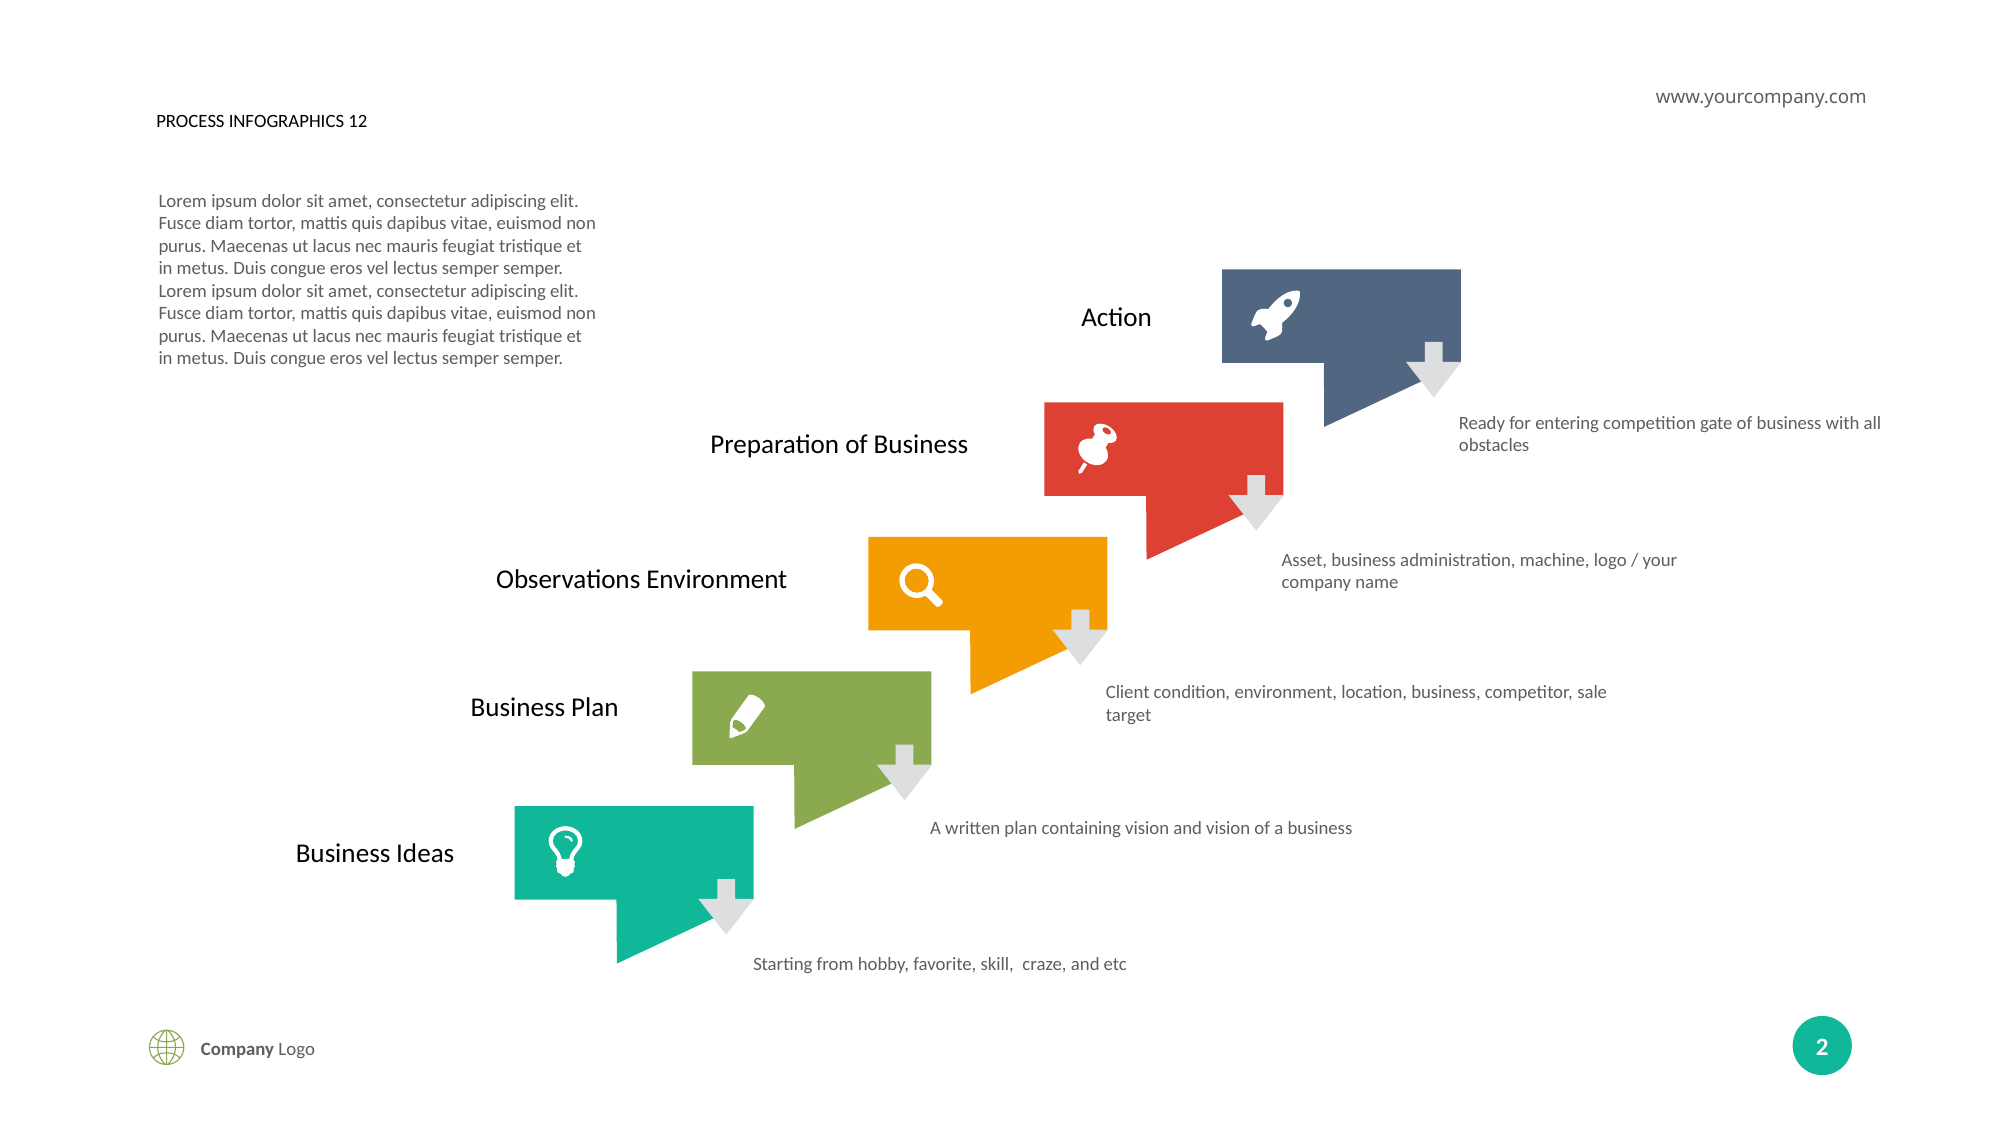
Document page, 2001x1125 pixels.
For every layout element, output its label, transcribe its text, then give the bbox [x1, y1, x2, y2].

text_box Preparation of Business [598, 409, 973, 471]
text_box Business Ideas [146, 818, 459, 880]
text_box www.yourcompany.com [1651, 80, 1871, 111]
text_box A written plan containing vision and vision of a business [926, 811, 1376, 887]
text_box Starting from hobby, favorite, skill, craze, and etc [749, 947, 1199, 1023]
text_box [514, 806, 754, 964]
text_box [698, 879, 754, 935]
text_box Client condition, environment, location, business, competitor, sale target [1101, 676, 1638, 752]
text_box [1052, 609, 1109, 666]
text_box [1792, 1015, 1852, 1076]
text_box Action [668, 281, 1157, 343]
text_box [868, 536, 1108, 695]
text_box [548, 826, 583, 877]
text_box Asset, business administration, machine, logo / your company name [1277, 543, 1728, 618]
text_box [1405, 341, 1462, 398]
text_box PROCESS INFOGRAPHICS 12 [152, 104, 372, 135]
text_box [729, 694, 765, 739]
text_box 2 [1811, 1026, 1833, 1065]
text_box [899, 563, 943, 607]
text_box Lorem ipsum dolor sit amet, consectetur adipiscing elit. Fusce diam tortor, mattis quis dapibus vitae, euismod non purus. Maecenas ut lacus nec mauris feugiat tristique et in metus. Duis congue eros vel lectus semper semper. Lorem ipsum dolor sit amet, consectetur adipiscing elit. Fusce diam tortor, mattis quis dapibus vitae, euismod non purus. Maecenas ut lacus nec mauris feugiat tristique et in metus. Duis congue eros vel lectus semper semper. [156, 186, 598, 497]
text_box [148, 1029, 185, 1066]
text_box [1044, 402, 1284, 560]
text_box Observations Environment [231, 544, 792, 606]
text_box [876, 744, 933, 801]
text_box [1078, 423, 1117, 474]
text_box [1222, 269, 1461, 427]
text_box [1251, 290, 1300, 341]
text_box [692, 671, 932, 829]
text_box Company Logo [196, 1031, 320, 1063]
text_box Ready for entering competition gate of business with all obstacles [1454, 406, 1905, 482]
text_box [1228, 475, 1285, 531]
text_box Business Plan [135, 671, 623, 733]
